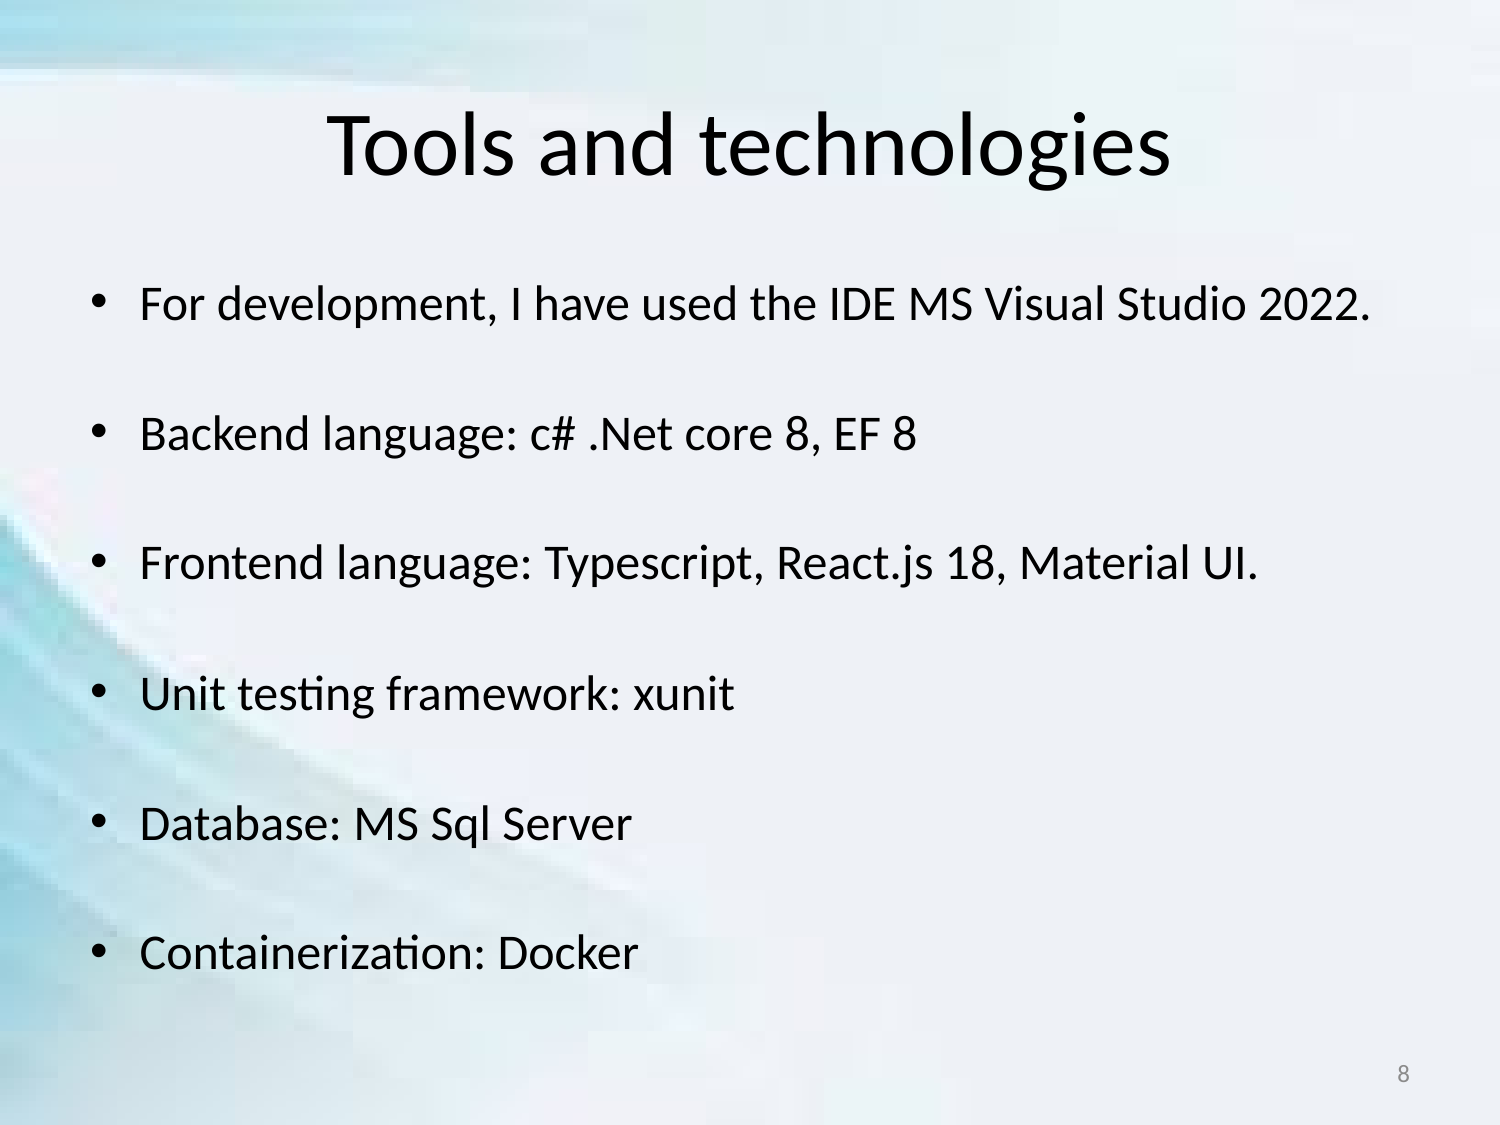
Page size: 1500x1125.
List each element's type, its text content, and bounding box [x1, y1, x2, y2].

list For development, I have used the IDE MS Visual Studio 2022. Backend language: c# .Net core 8, EF 8 Frontend language: Typescript, React.js 18, Material UI. Unit testing framework: xunit Database: MS Sql Server Containerization: Docker [75, 262, 1425, 1005]
slide_number 8 [1074, 1042, 1425, 1103]
title Tools and technologies [75, 45, 1425, 233]
picture [0, 0, 1500, 1125]
